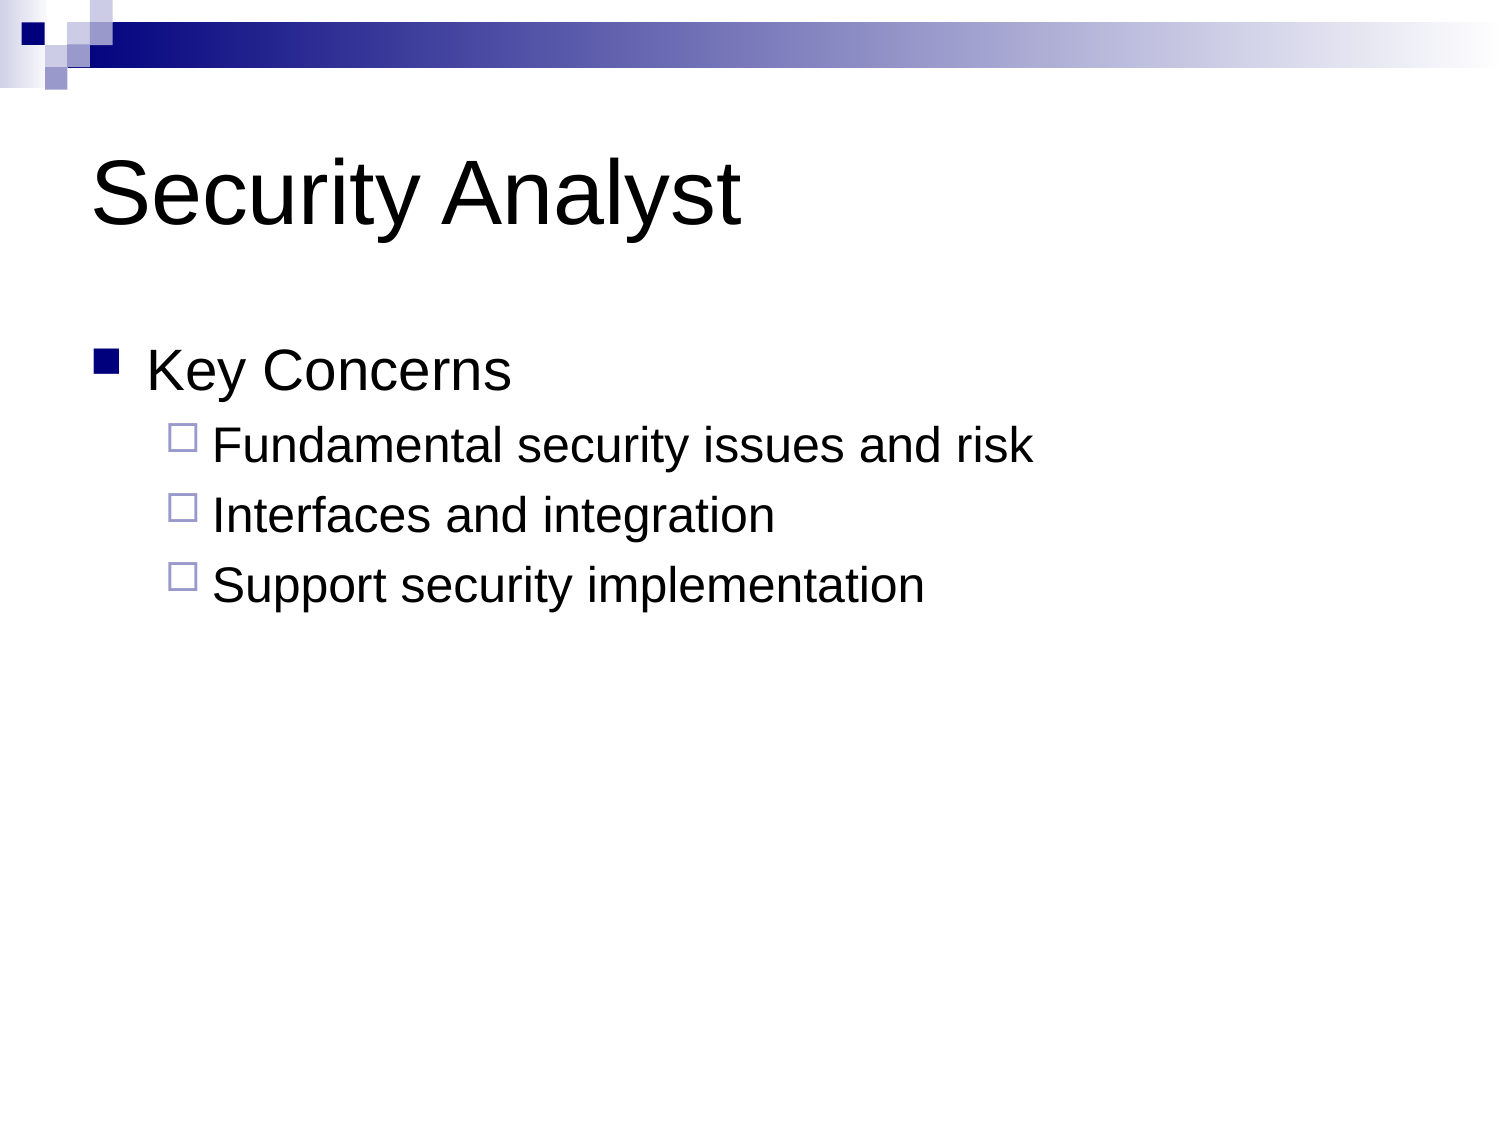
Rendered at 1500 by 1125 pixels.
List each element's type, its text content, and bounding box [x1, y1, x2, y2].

title Security Analyst [75, 75, 1425, 300]
list Key Concerns Fundamental security issues and risk Interfaces and integration Support security implementation [75, 324, 1105, 963]
